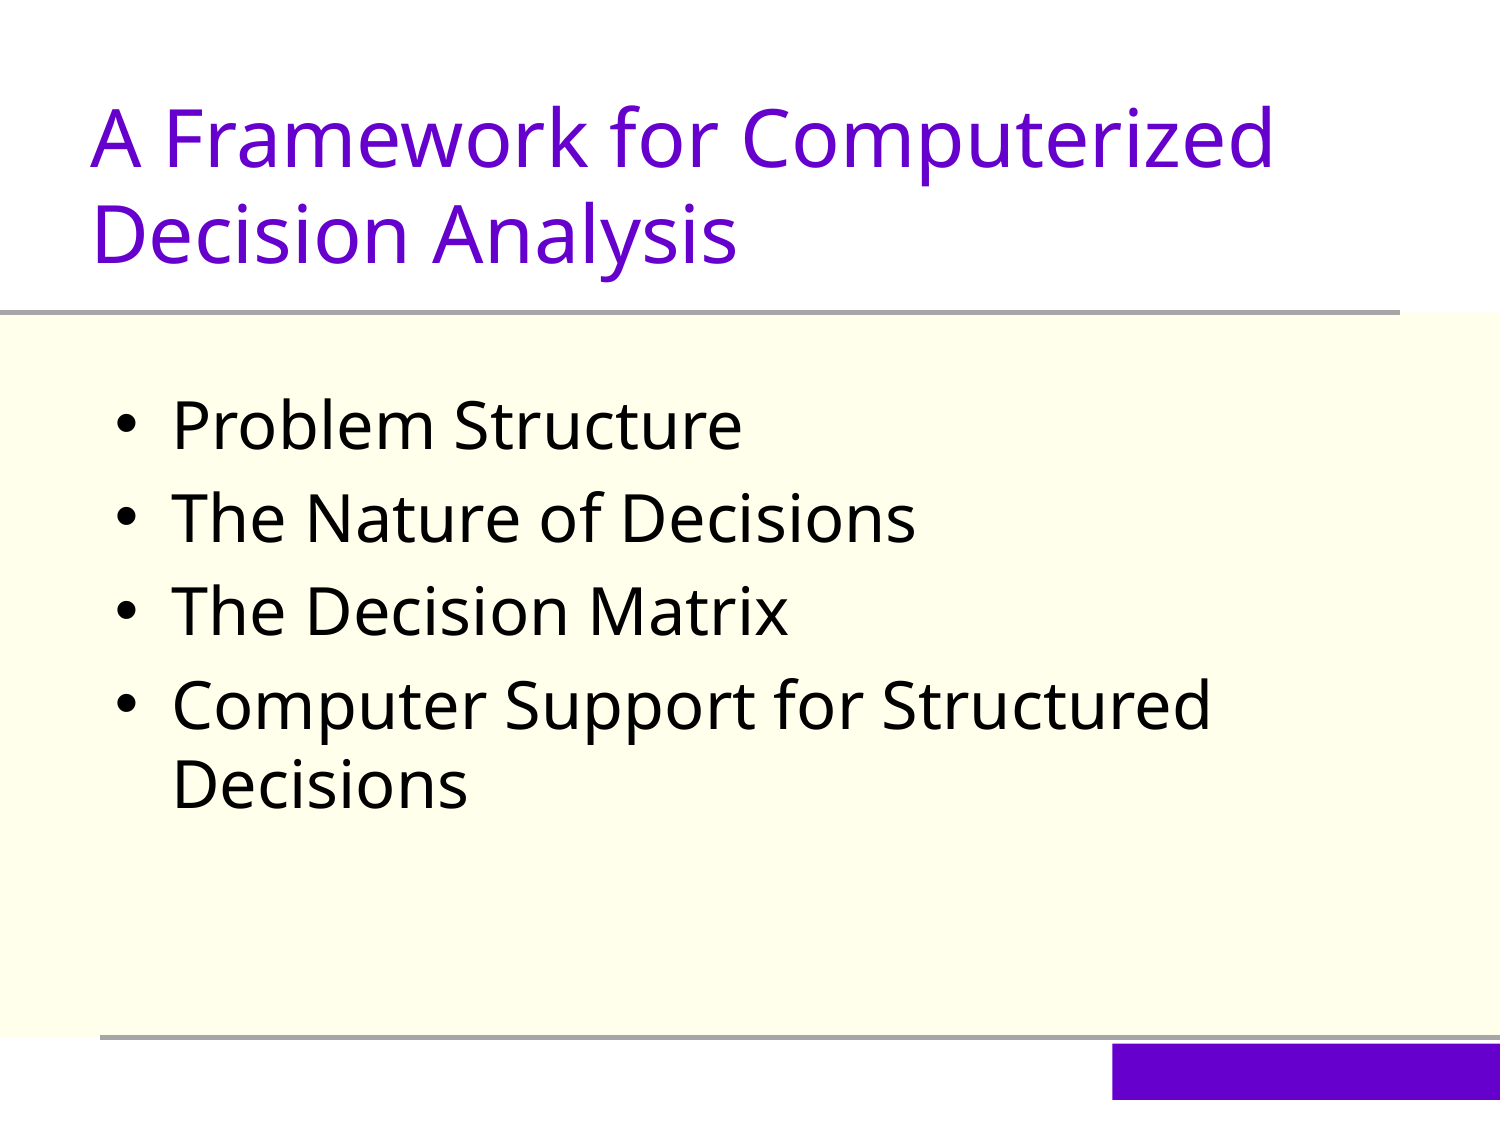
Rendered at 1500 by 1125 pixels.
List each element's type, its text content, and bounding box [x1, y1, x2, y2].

subtitle A Framework for Computerized Decision Analysis [75, 12, 1413, 288]
list Problem Structure The Nature of Decisions The Decision Matrix Computer Support for Structured Decisions [99, 375, 1413, 1025]
